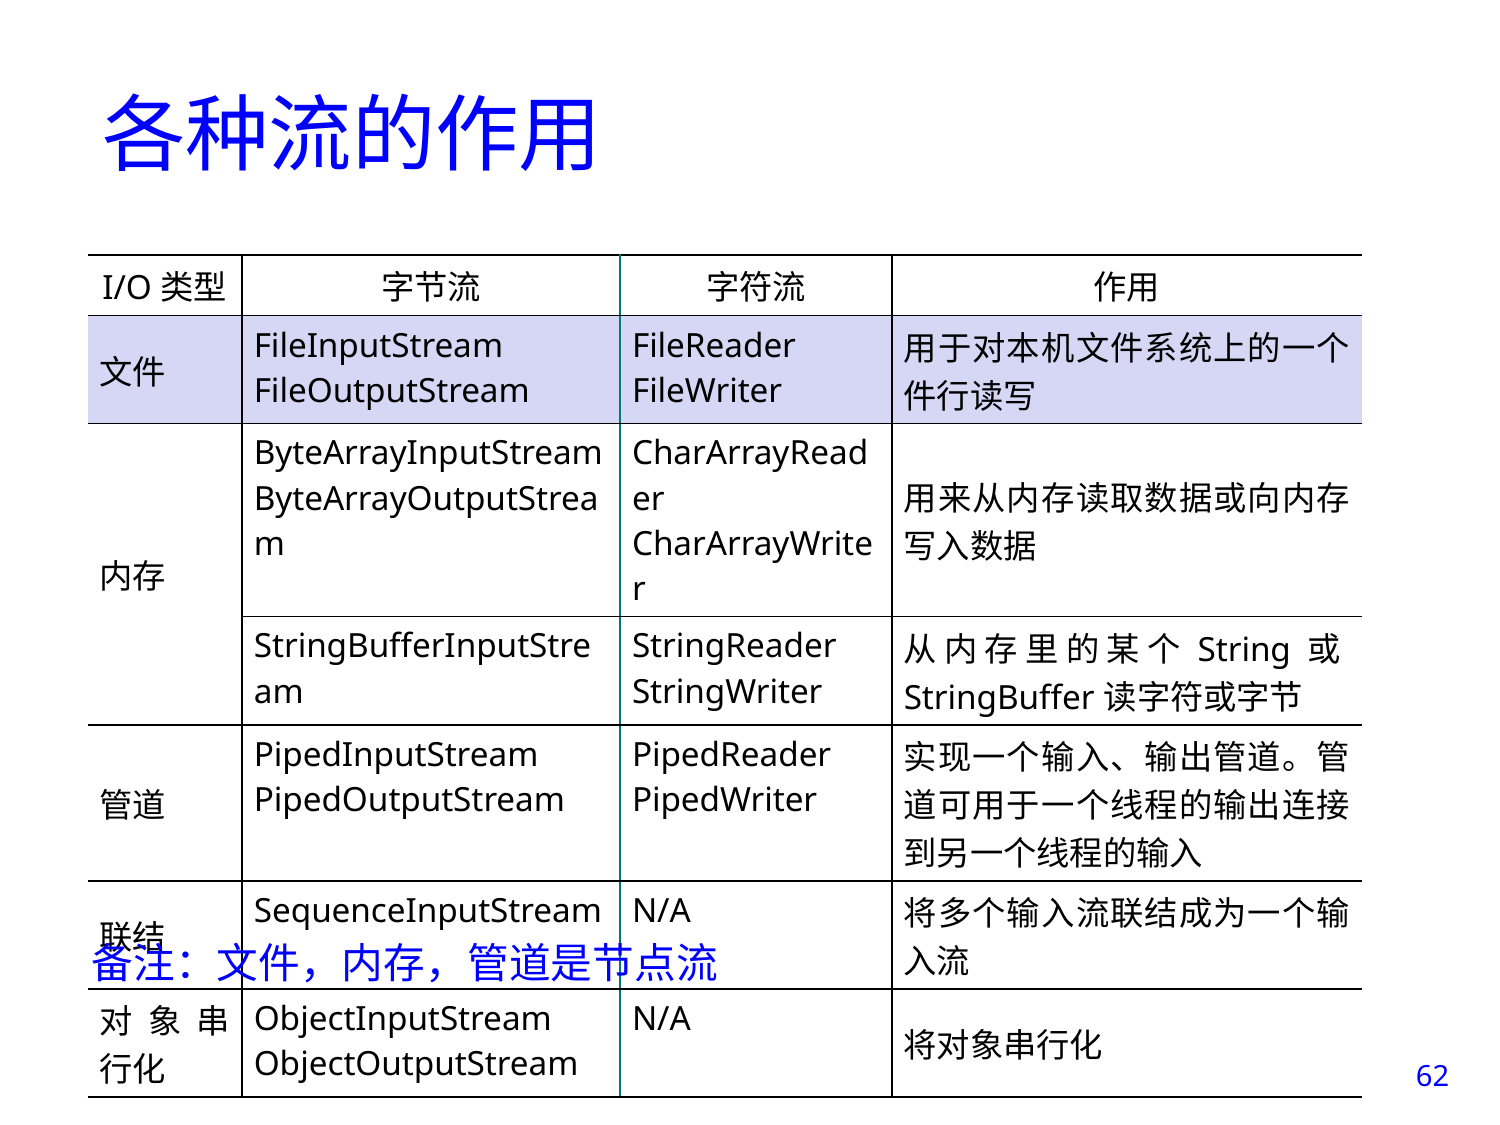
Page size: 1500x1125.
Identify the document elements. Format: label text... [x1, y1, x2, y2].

table_cell CharArrayReader CharArrayWriter [621, 424, 891, 616]
table_cell ByteArrayInputStream ByteArrayOutputStream [243, 424, 619, 616]
table_cell StringBufferInputStream [243, 617, 619, 724]
table_cell 内存 [88, 424, 241, 724]
table_cell PipedReader PipedWriter [621, 726, 891, 880]
table_cell FileReader FileWriter [621, 316, 891, 423]
table_header 字节流 [243, 256, 619, 315]
table_cell SequenceInputStream [243, 882, 619, 929]
slide_number 62 [1364, 1049, 1465, 1125]
table_header I/O类型 [88, 256, 241, 315]
table_header 字符流 [621, 256, 891, 315]
table_cell FileInputStream FileOutputStream [243, 316, 619, 423]
table_cell 将对象串行化 [893, 990, 1362, 1096]
table_header 作用 [893, 256, 1362, 315]
table_cell N/A [621, 995, 891, 1096]
table_cell 用于对本机文件系统上的一个件行读写 [893, 316, 1362, 423]
table_cell 文件 [88, 316, 241, 423]
table_cell 联结 [88, 882, 241, 929]
table_cell N/A [621, 882, 891, 929]
table_cell 从内存里的某个String或StringBuffer读字符或字节 [893, 617, 1362, 724]
table_cell PipedInputStream PipedOutputStream [243, 726, 619, 880]
table_cell StringReader StringWriter [621, 617, 891, 724]
table_cell 对象串行化 [88, 995, 241, 1096]
table_cell 实现一个输入、输出管道。管道可用于一个线程的输出连接到另一个线程的输入 [893, 726, 1362, 880]
table_cell 用来从内存读取数据或向内存写入数据 [893, 424, 1362, 616]
text_box 备注：文件，内存，管道是节点流 [76, 929, 1347, 995]
title 各种流的作用 [87, 37, 1363, 225]
table_cell ObjectInputStream ObjectOutputStream [243, 995, 619, 1096]
table_cell 管道 [88, 726, 241, 880]
table_cell 将多个输入流联结成为一个输入流 [893, 882, 1362, 988]
